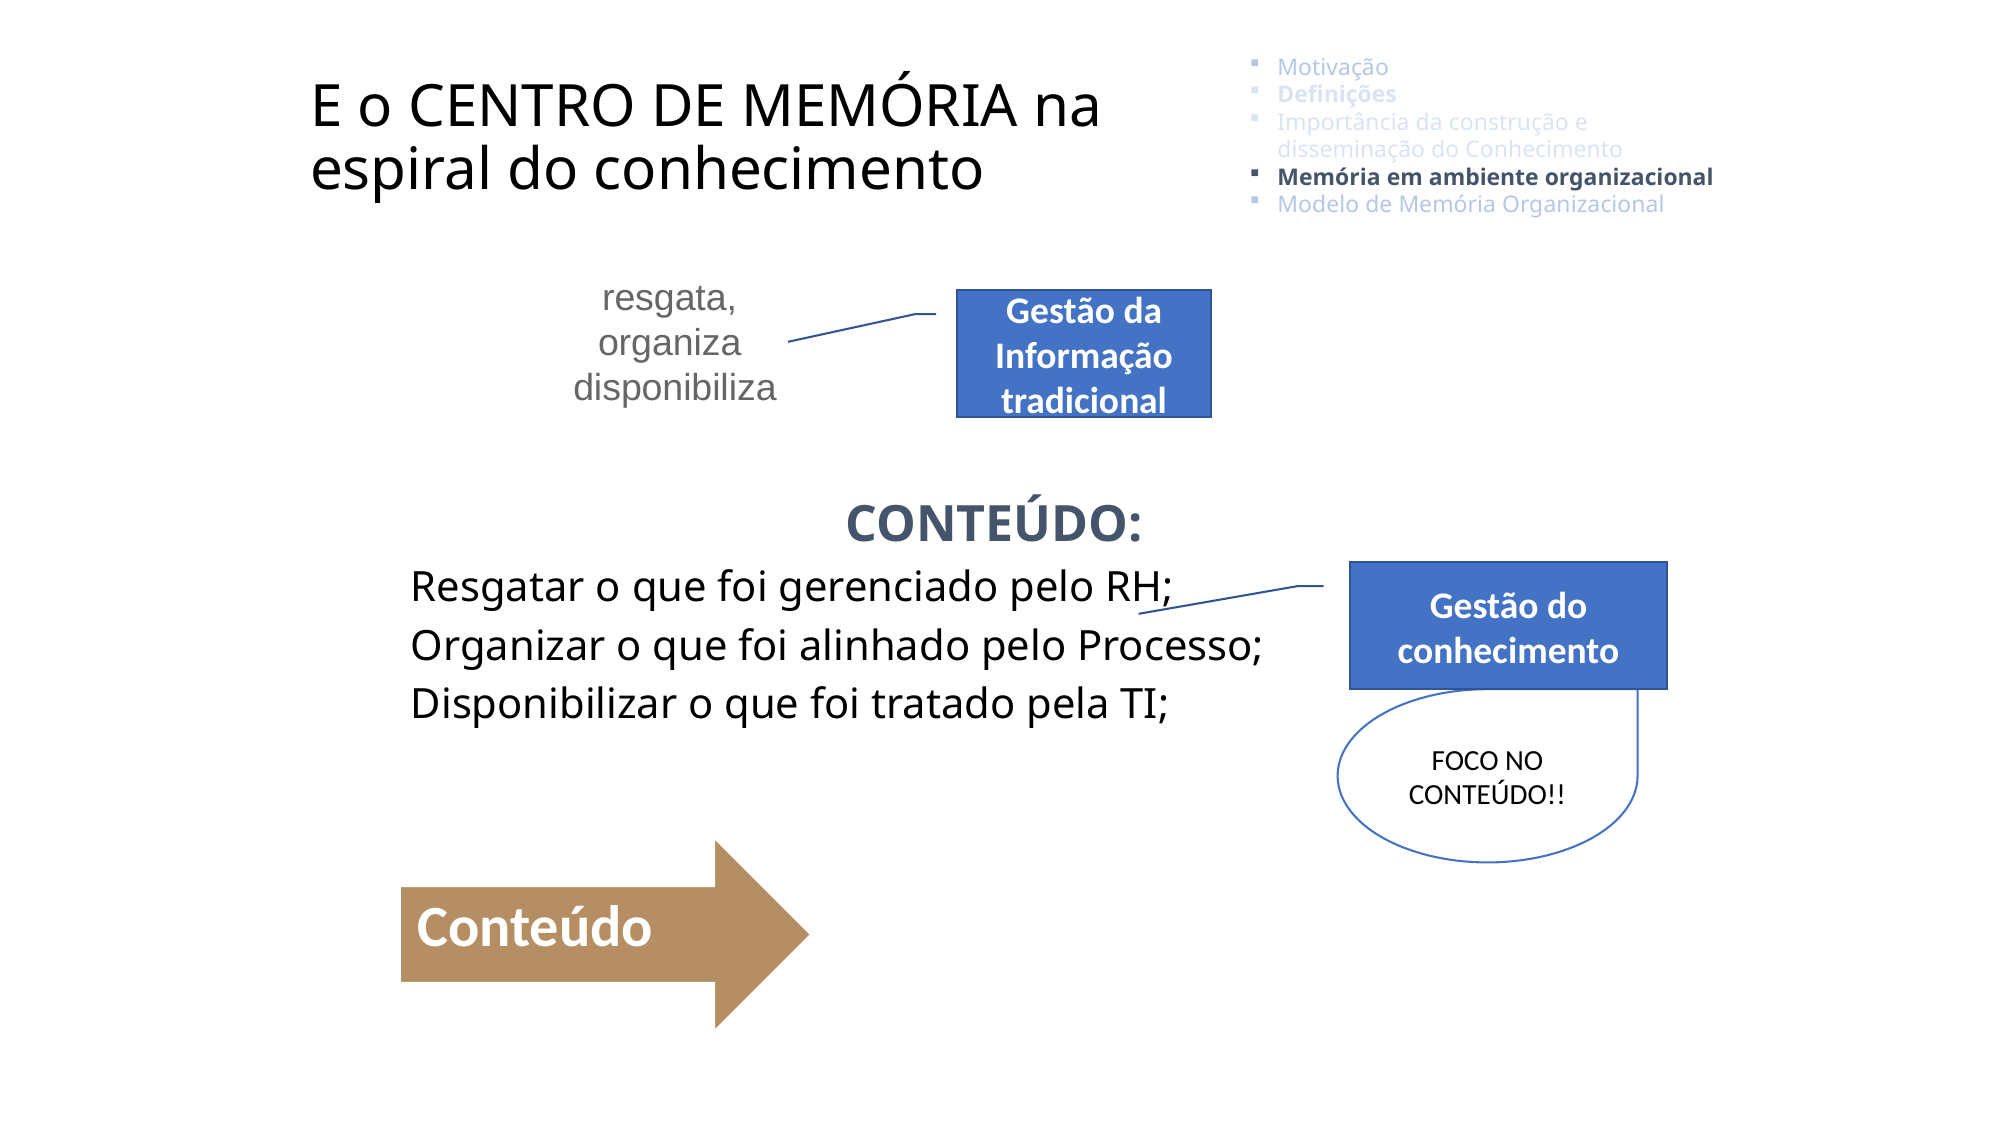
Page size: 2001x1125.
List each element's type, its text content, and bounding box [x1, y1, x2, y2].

text_box resgata, organiza disponibiliza [299, 265, 1050, 416]
text_box Gestão do conhecimento [1349, 561, 1668, 690]
title E o CENTRO DE MEMÓRIA na espiral do conhecimento [295, 45, 1235, 233]
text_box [399, 837, 812, 1032]
text_box Gestão da Informação tradicional [956, 289, 1212, 374]
text_box CONTEÚDO: Resgatar o que foi gerenciado pelo RH; Organizar o que foi alinhado pelo Processo; Disponibilizar o que foi tratado pela TI; [320, 374, 1668, 951]
text_box Gestão da Informação tradicional [787, 313, 937, 343]
text_box Motivação Definições Importância da construção e disseminação do Conhecimento Memória em ambiente organizacional Modelo de Memória Organizacional [1234, 45, 1750, 225]
text_box Gestão do conhecimento [1138, 585, 1324, 615]
